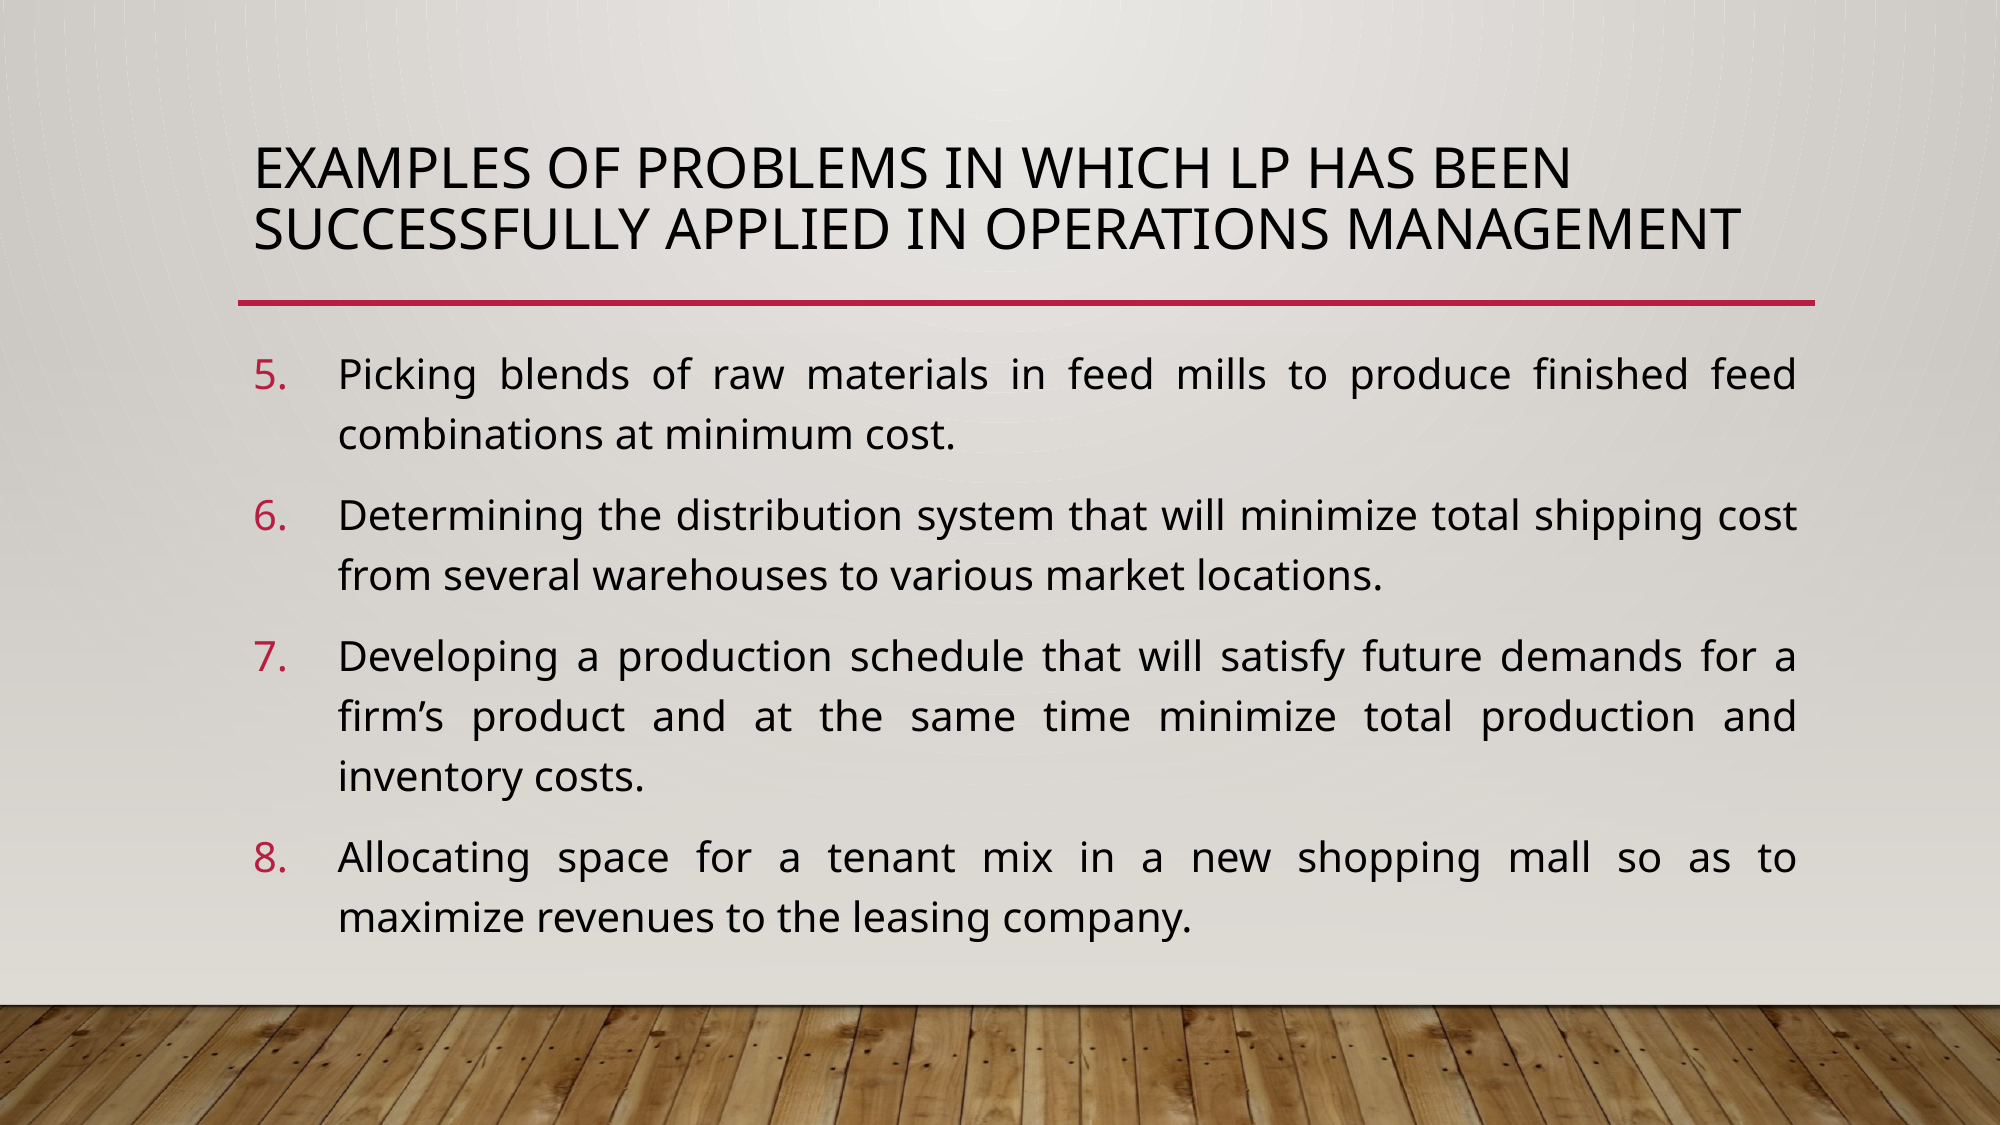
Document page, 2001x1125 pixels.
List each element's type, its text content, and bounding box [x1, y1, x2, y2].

picture [0, 1005, 2000, 1125]
list Picking blends of raw materials in feed mills to produce finished feed combinations at minimum cost. Determining the distribution system that will minimize total shipping cost from several warehouses to various market locations. Developing a production schedule that will satisfy future demands for a firm’s product and at the same time minimize total production and inventory costs. Allocating space for a tenant mix in a new shopping mall so as to maximize revenues to the leasing company. [238, 330, 1814, 897]
title Examples of problems in which LP has been successfully applied in operations management [238, 131, 1814, 305]
